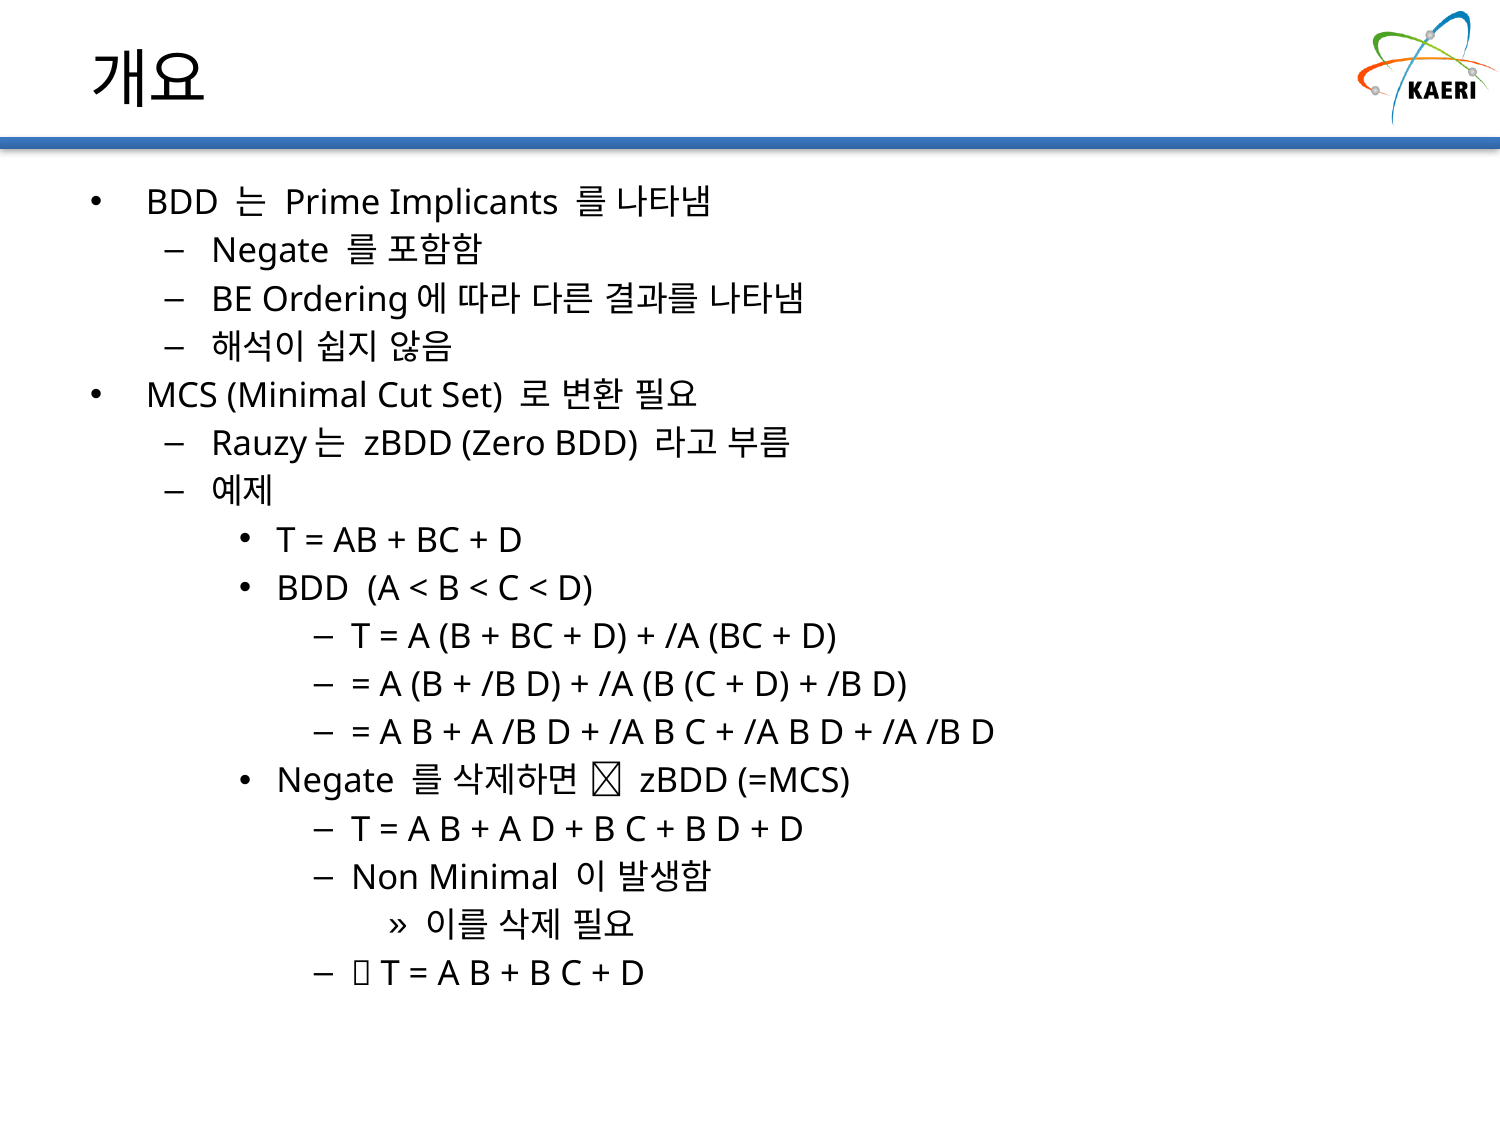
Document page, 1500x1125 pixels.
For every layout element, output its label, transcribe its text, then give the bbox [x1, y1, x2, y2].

title 개요 [75, 30, 1425, 124]
picture [1357, 11, 1500, 126]
list BDD 는 Prime Implicants 를 나타냄 Negate 를 포함함 BE Ordering에 따라 다른 결과를 나타냄 해석이 쉽지 않음 MCS (Minimal Cut Set) 로 변환 필요 Rauzy는 zBDD (Zero BDD) 라고 부름 예제 T = AB + BC + D BDD (A < B < C < D) T = A (B + BC + D) + /A (BC + D) = A (B + /B D) + /A (B (C + D) + /B D) = A B + A /B D + /A B C + /A B D + /A /B D Negate 를 삭제하면  zBDD (=MCS) T = A B + A D + B C + B D + D Non Minimal 이 발생함 이를 삭제 필요  T = A B + B C + D [75, 172, 1425, 1005]
